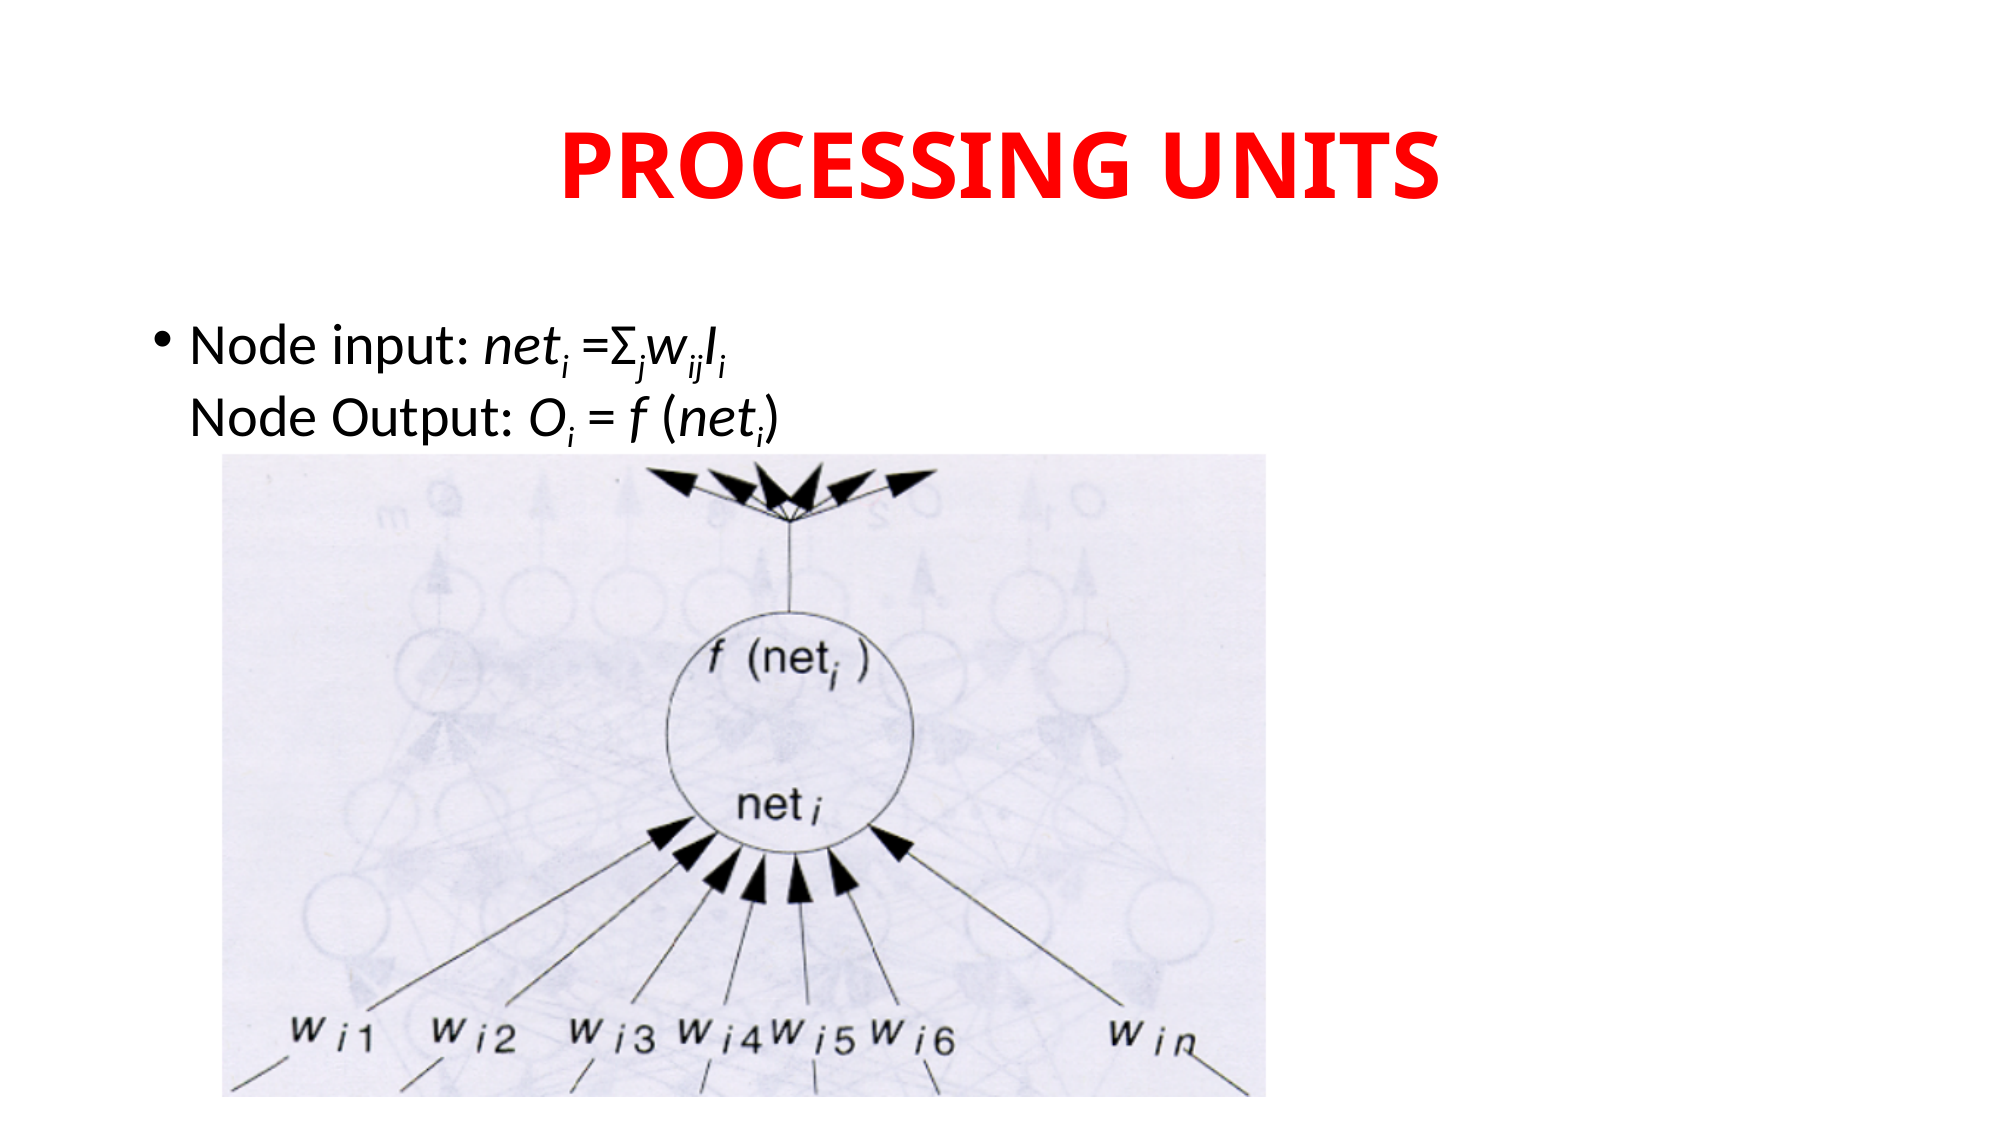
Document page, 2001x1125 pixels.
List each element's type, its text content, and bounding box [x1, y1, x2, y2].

title PROCESSING UNITS [137, 59, 1863, 278]
list Node input: neti =ΣjwijIi Node Output: Oi = f (neti) [137, 299, 1863, 1014]
picture [215, 447, 1272, 1097]
